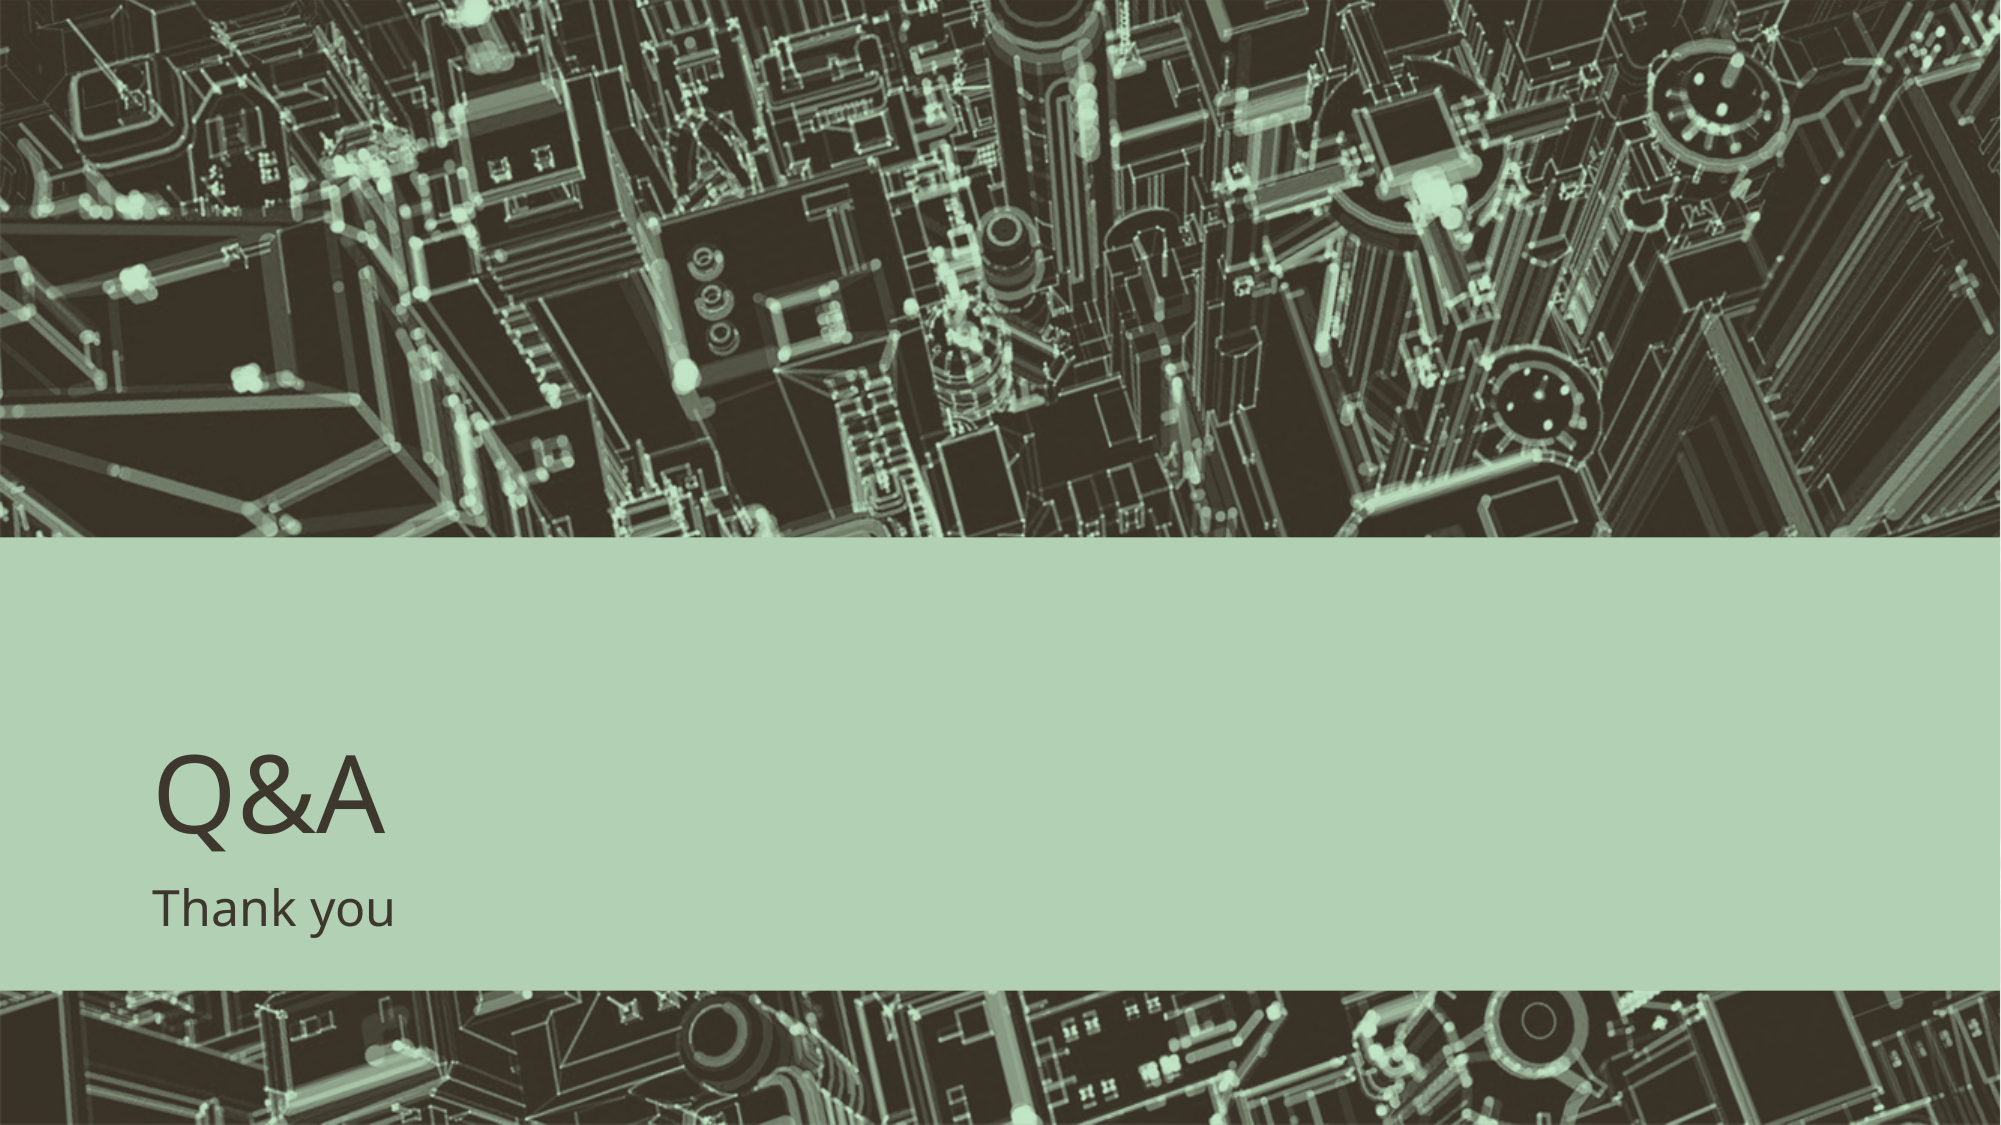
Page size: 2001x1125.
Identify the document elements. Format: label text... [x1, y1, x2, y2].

picture [0, 0, 2001, 1125]
title Q&A [138, 562, 1713, 865]
list Thank you [138, 876, 1713, 954]
